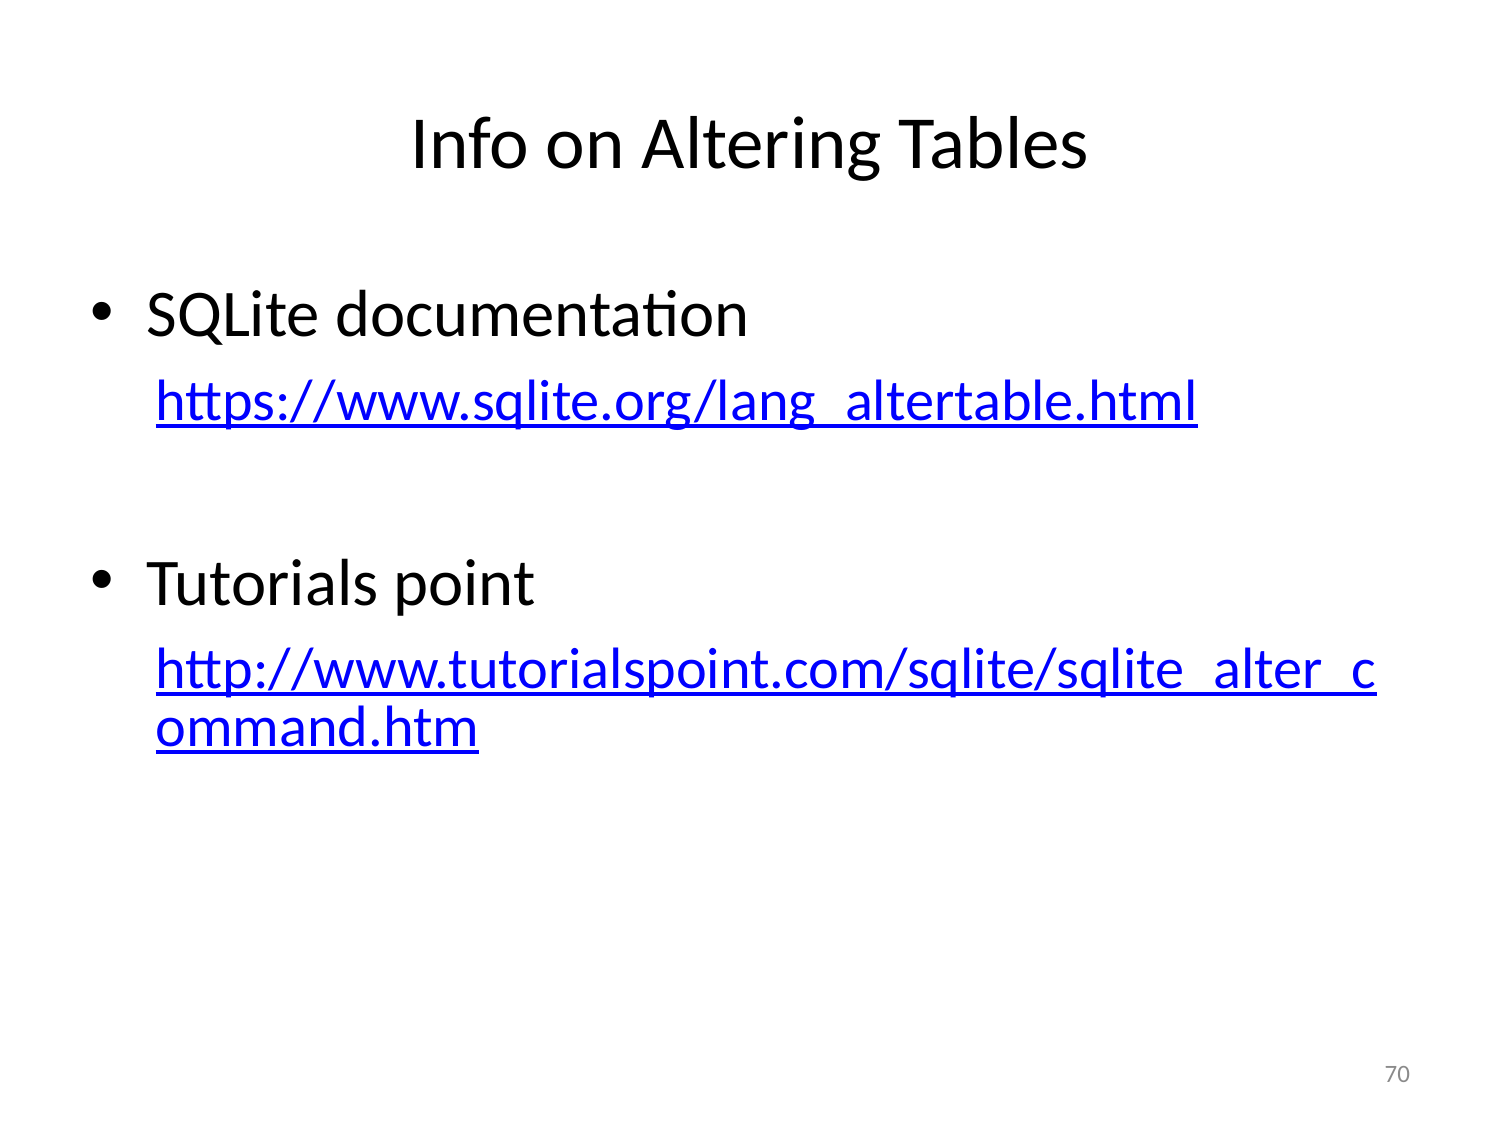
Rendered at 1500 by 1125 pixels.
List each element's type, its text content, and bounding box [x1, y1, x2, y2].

title Info on Altering Tables [75, 45, 1425, 233]
slide_number 70 [1074, 1042, 1425, 1103]
list SQLite documentation https://www.sqlite.org/lang_altertable.html Tutorials point http://www.tutorialspoint.com/sqlite/sqlite_alter_command.htm [75, 262, 1394, 1005]
